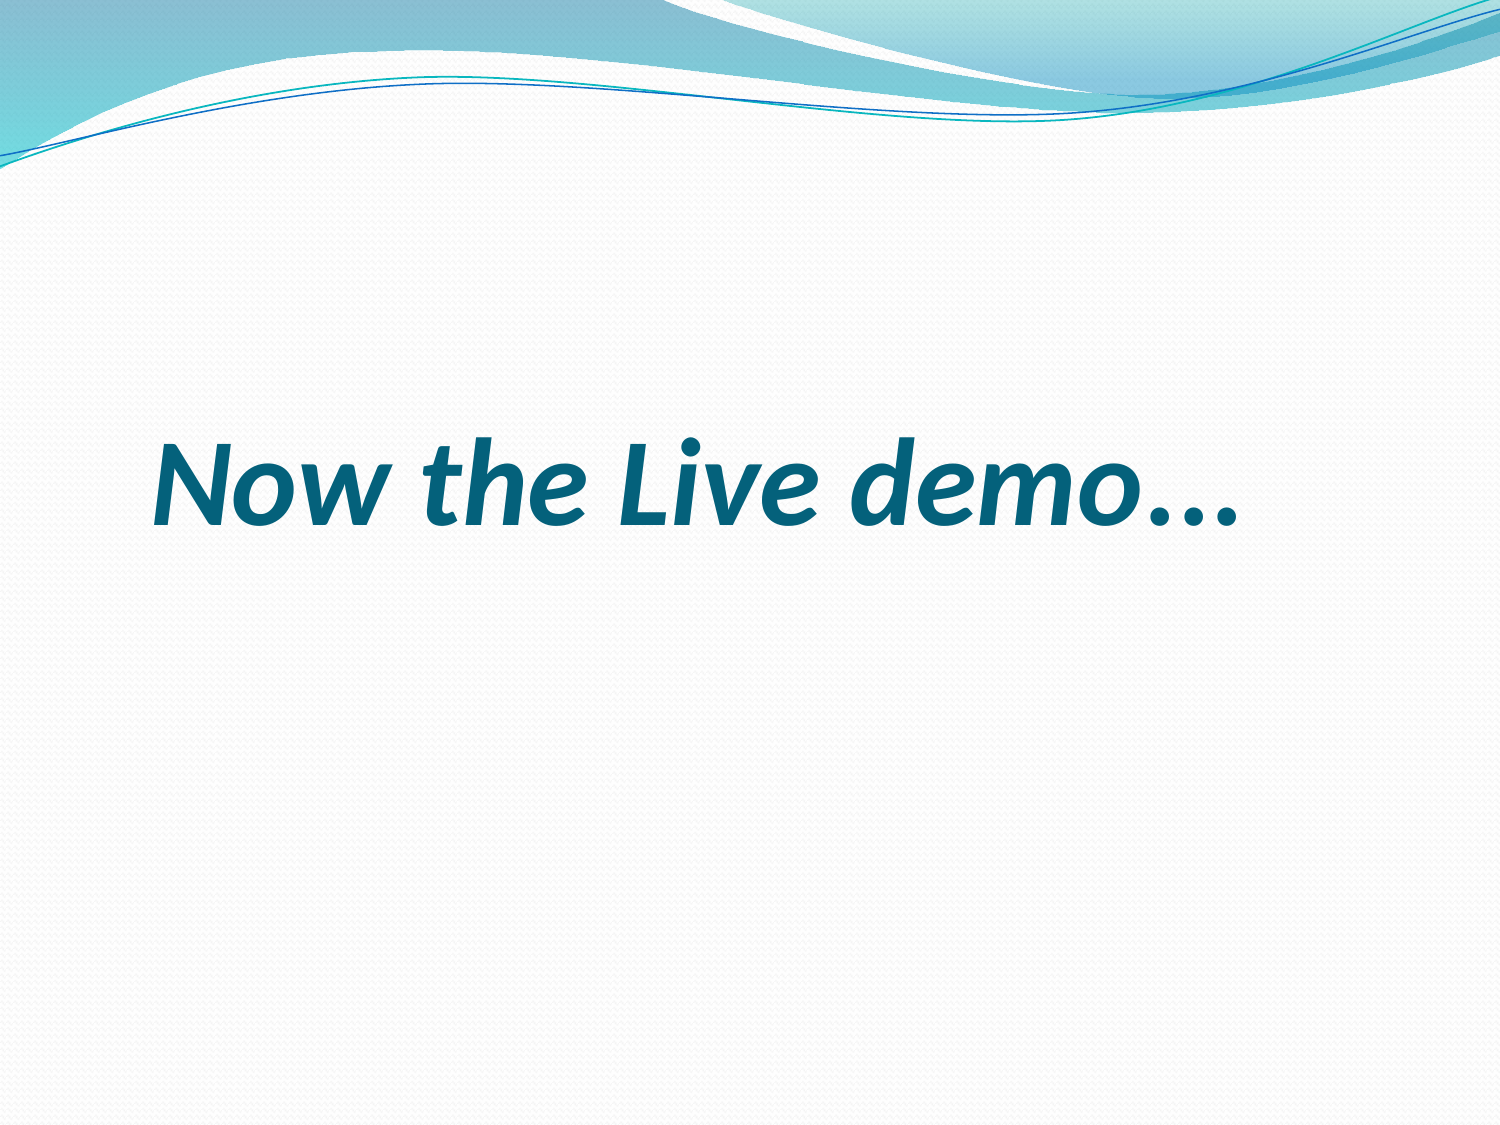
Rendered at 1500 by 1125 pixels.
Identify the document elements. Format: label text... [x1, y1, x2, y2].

title Now the Live demo... [150, 363, 1500, 551]
